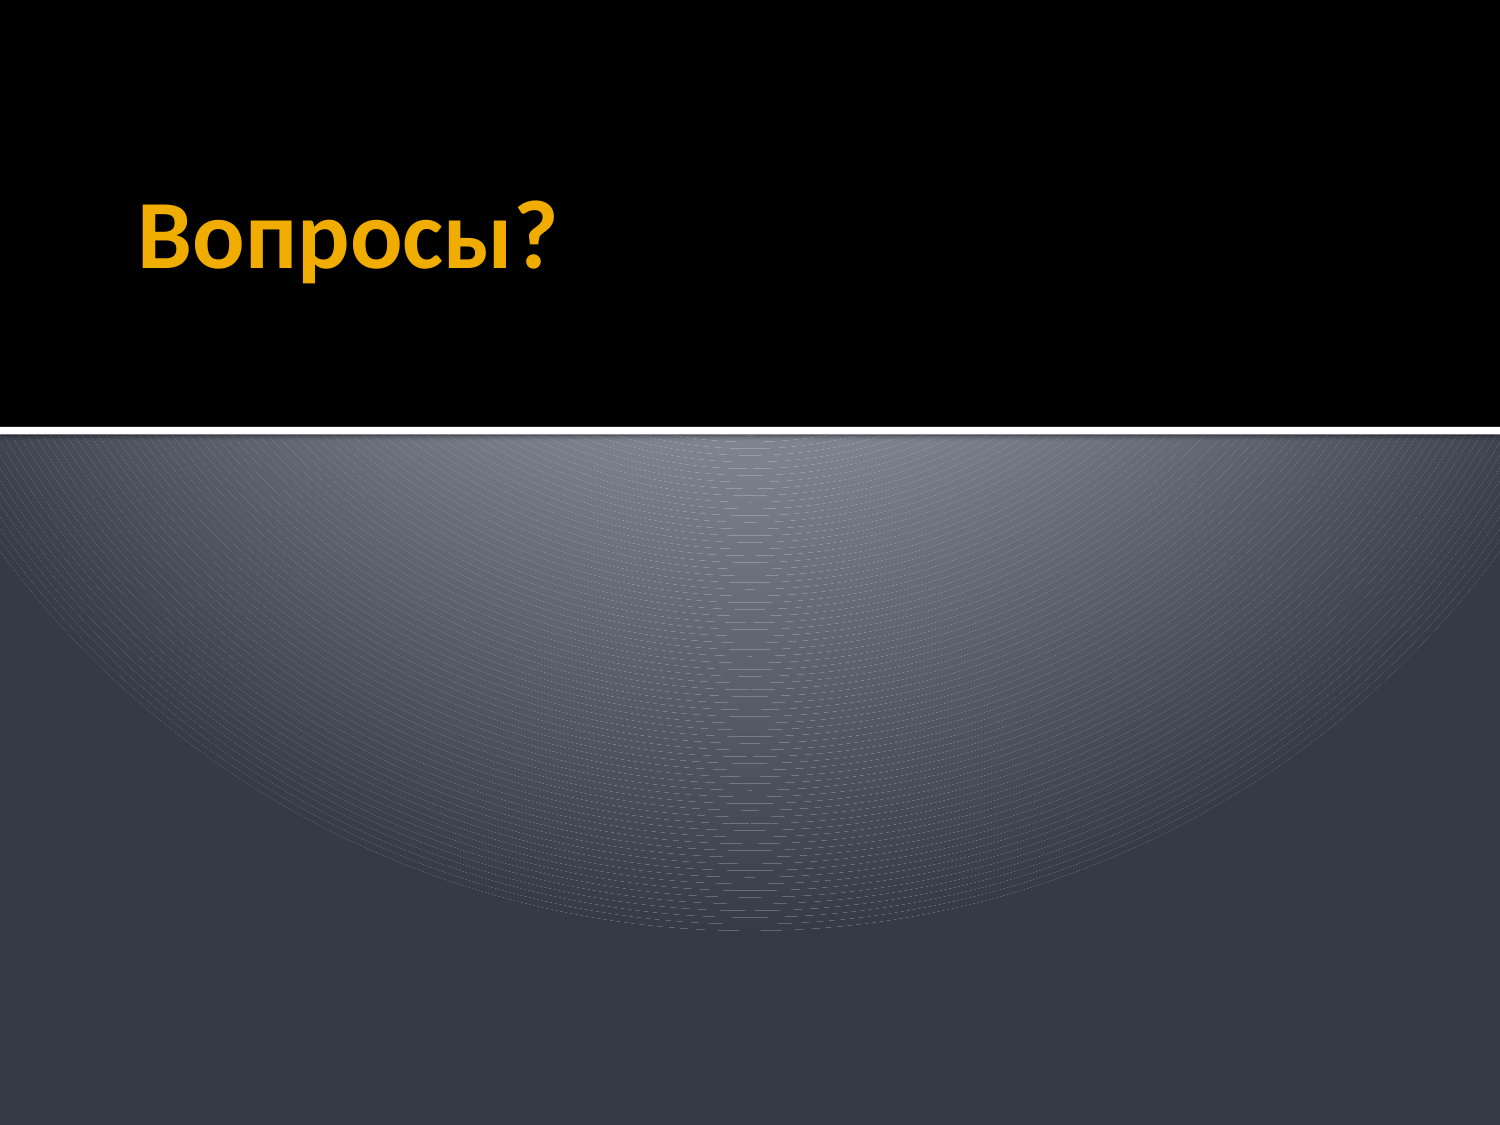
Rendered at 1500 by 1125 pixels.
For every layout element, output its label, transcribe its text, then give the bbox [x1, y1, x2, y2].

title Вопросы? [123, 19, 1438, 288]
